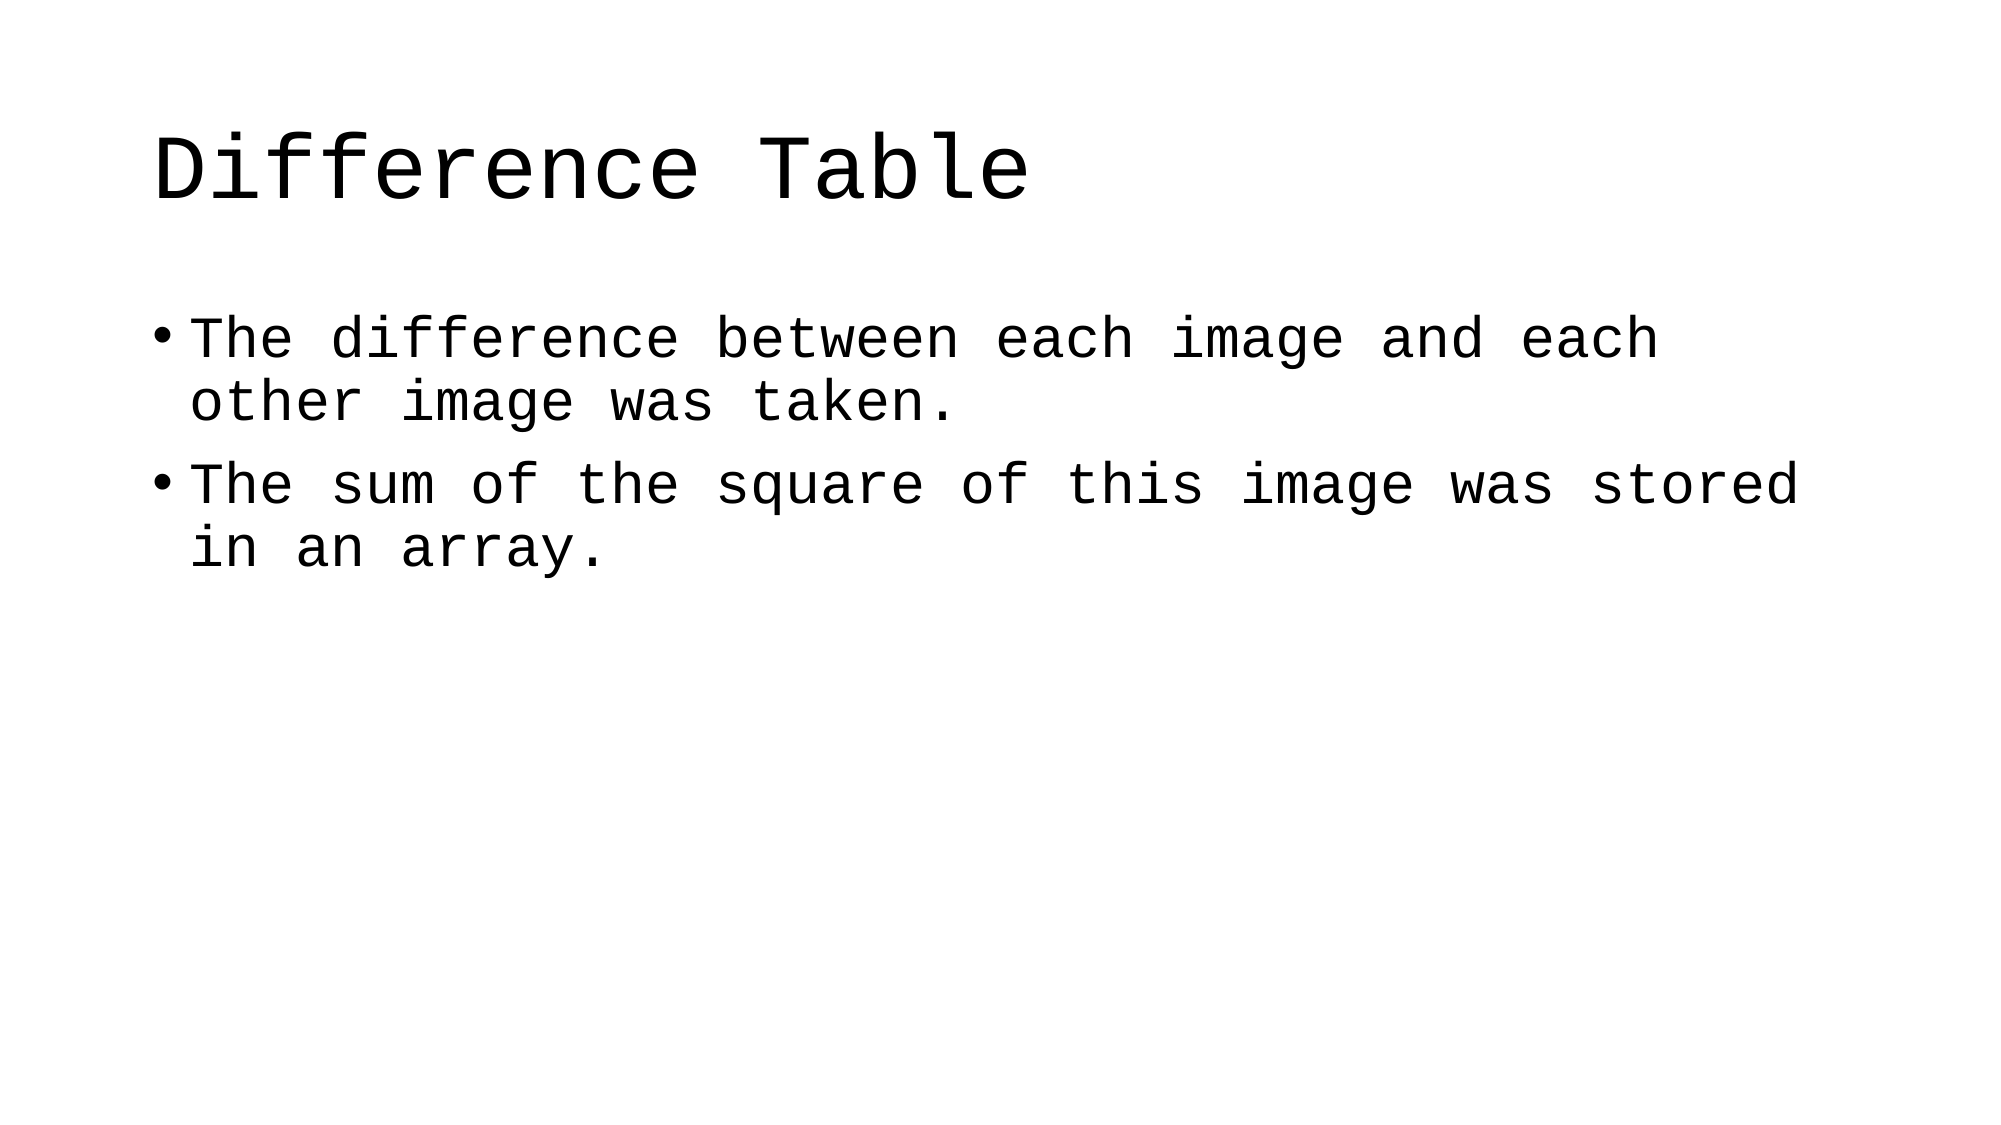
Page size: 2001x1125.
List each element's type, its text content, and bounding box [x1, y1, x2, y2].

list The difference between each image and each other image was taken. The sum of the square of this image was stored in an array. [137, 299, 1863, 1014]
title Difference Table [137, 59, 1863, 278]
